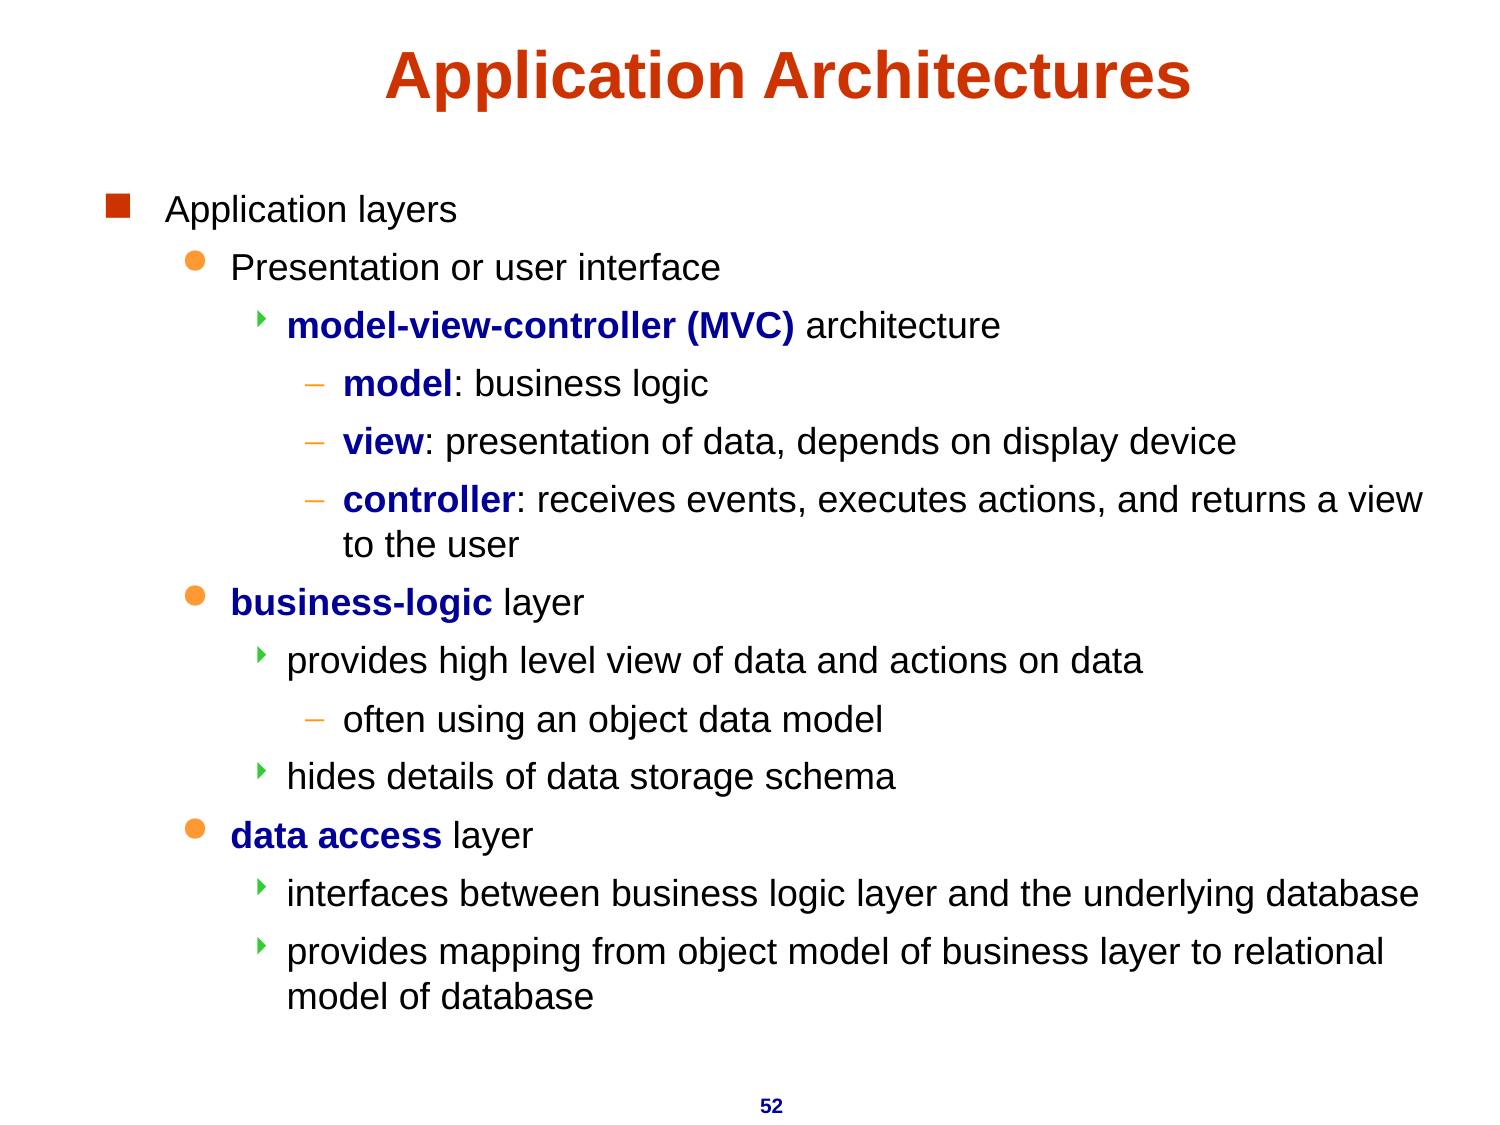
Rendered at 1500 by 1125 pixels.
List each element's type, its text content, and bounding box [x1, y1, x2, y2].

title Application Architectures [125, 18, 1452, 120]
list Application layers Presentation or user interface model-view-controller (MVC) architecture model: business logic view: presentation of data, depends on display device controller: receives events, executes actions, and returns a view to the user business-logic layer provides high level view of data and actions on data often using an object data model hides details of data storage schema data access layer interfaces between business logic layer and the underlying database provides mapping from object model of business layer to relational model of database [93, 177, 1443, 1062]
